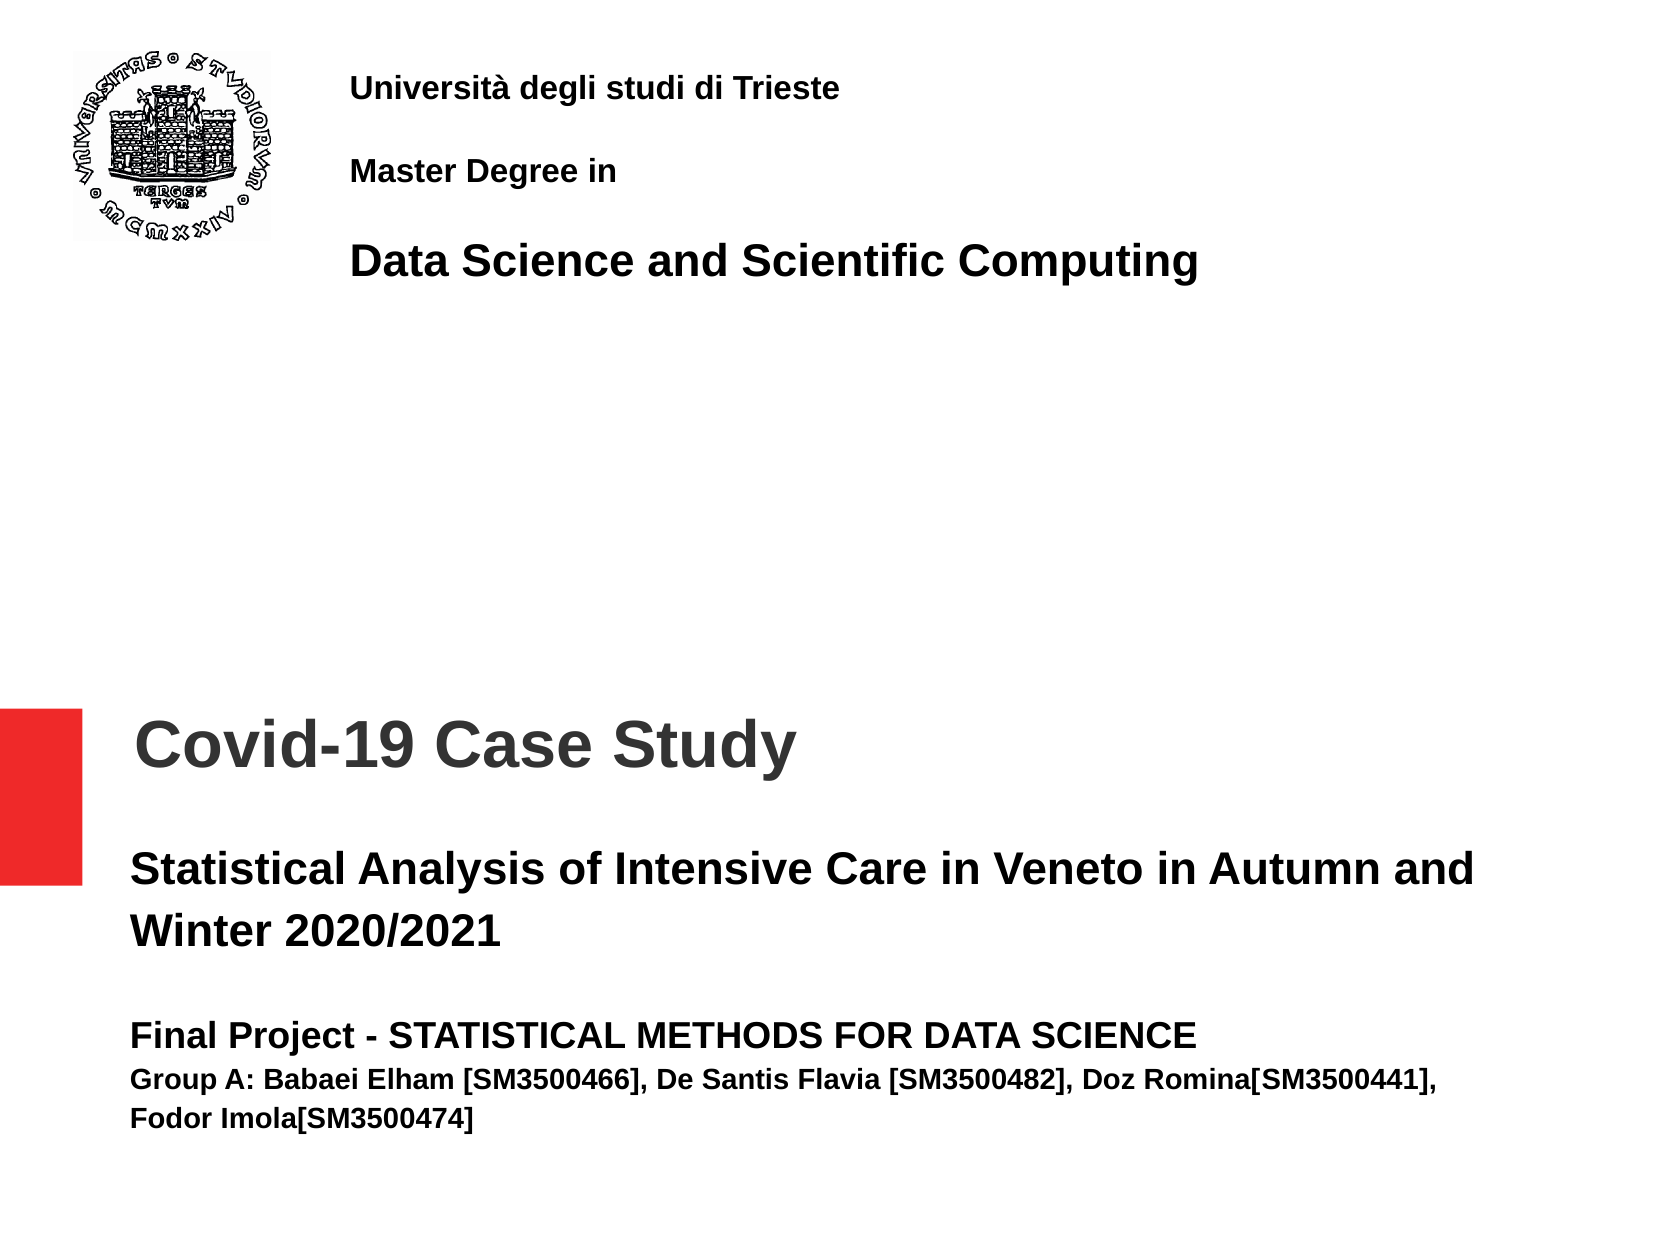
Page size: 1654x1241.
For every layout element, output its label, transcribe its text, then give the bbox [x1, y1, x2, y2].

subtitle Statistical Analysis of Intensive Care in Veneto in Autumn and Winter 2020/2021 Final Project - STATISTICAL METHODS FOR DATA SCIENCE Group A: Babaei Elham [SM3500466], De Santis Flavia [SM3500482], Doz Romina[SM3500441], Fodor Imola[SM3500474] [129, 840, 1536, 1127]
picture [72, 51, 271, 241]
title Covid-19 Case Study [134, 600, 1541, 873]
text_box Università degli studi di Trieste Master Degree in Data Science and Scientific Computing [334, 59, 1216, 298]
